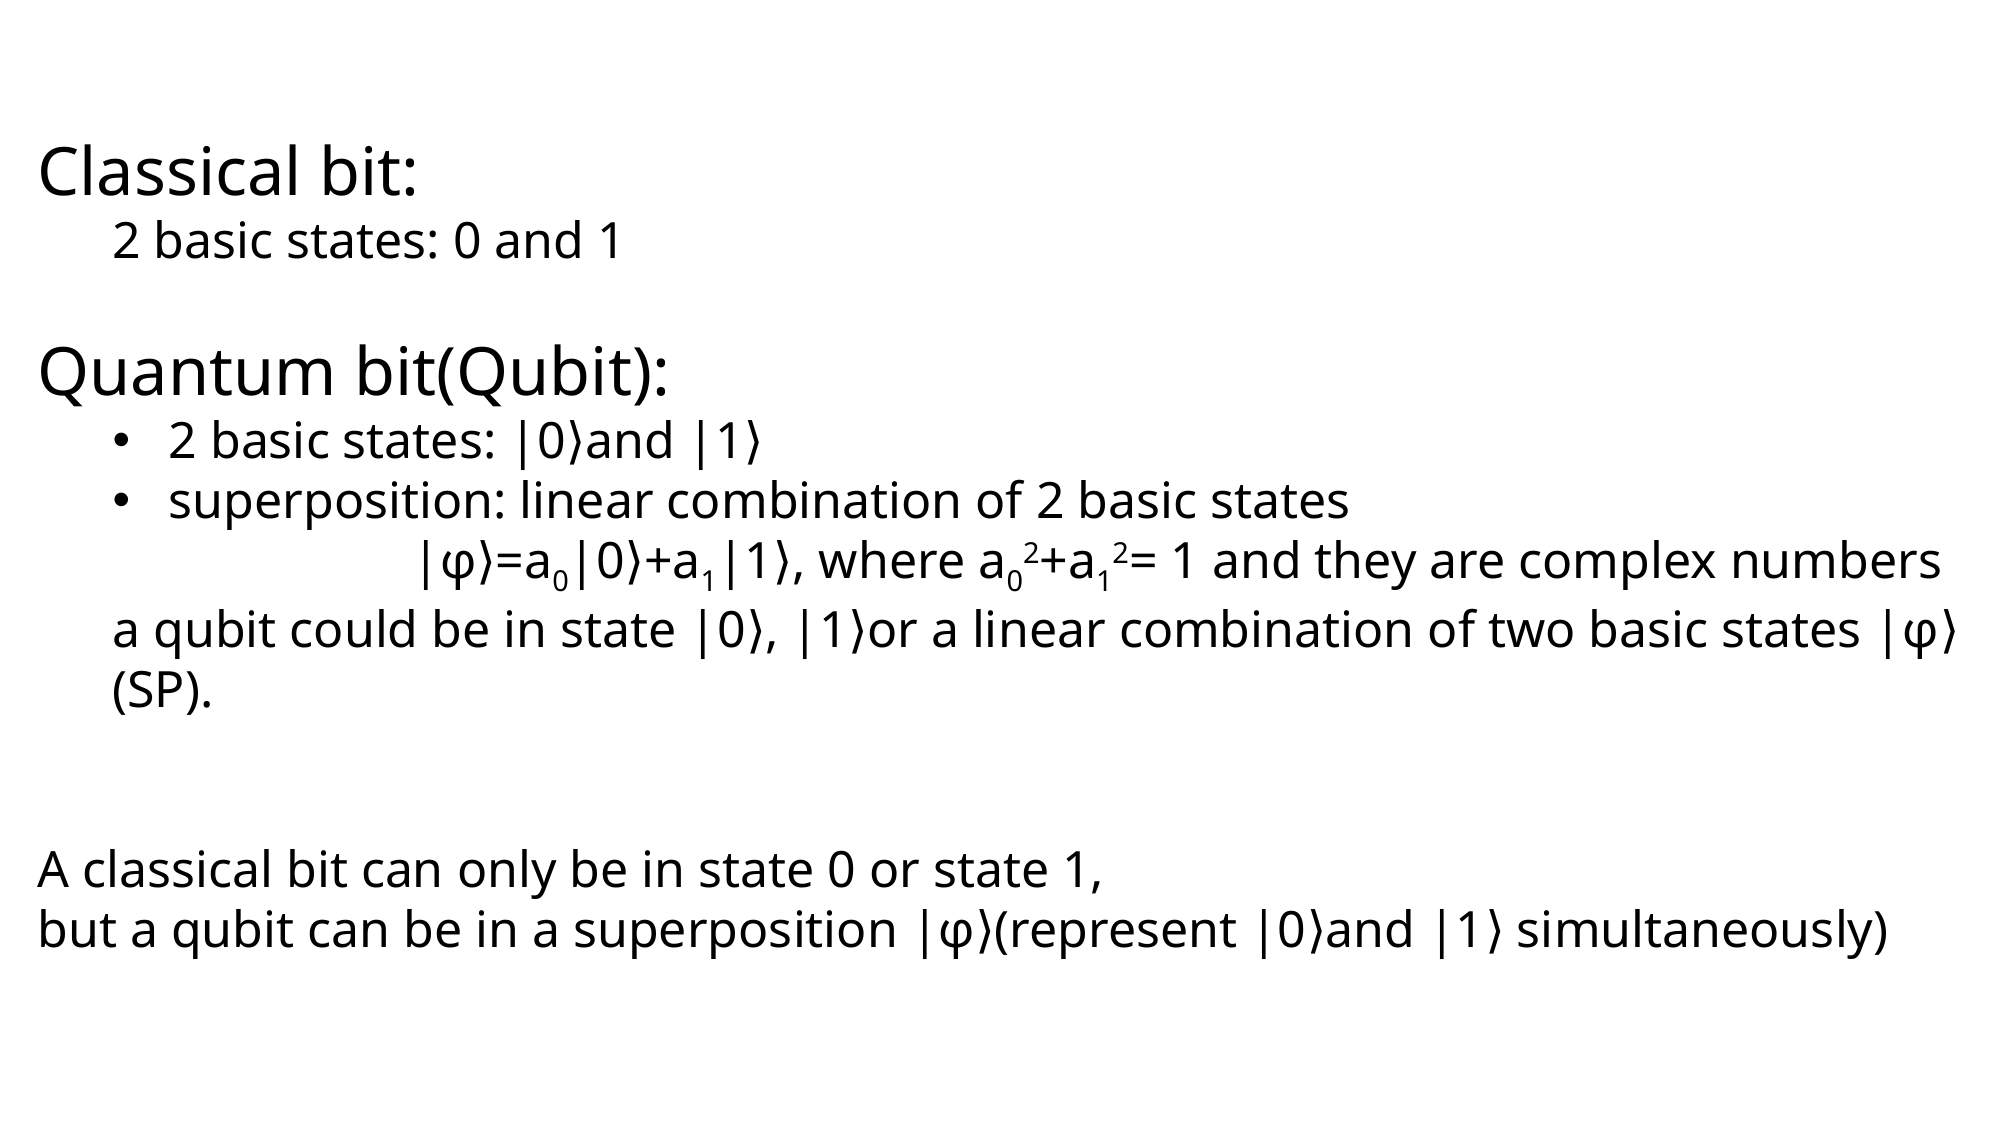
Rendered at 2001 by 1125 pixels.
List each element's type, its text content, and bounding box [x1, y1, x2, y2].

text_box Classical bit: 2 basic states: 0 and 1 Quantum bit(Qubit): 2 basic states: |0⟩and |1⟩ superposition: linear combination of 2 basic states |φ⟩=a0|0⟩+a1|1⟩, where a02+a12= 1 and they are complex numbers a qubit could be in state |0⟩, |1⟩or a linear combination of two basic states |φ⟩(SP). A classical bit can only be in state 0 or state 1, but a qubit can be in a superposition |φ⟩(represent |0⟩and |1⟩ simultaneously) [22, 121, 1978, 1025]
